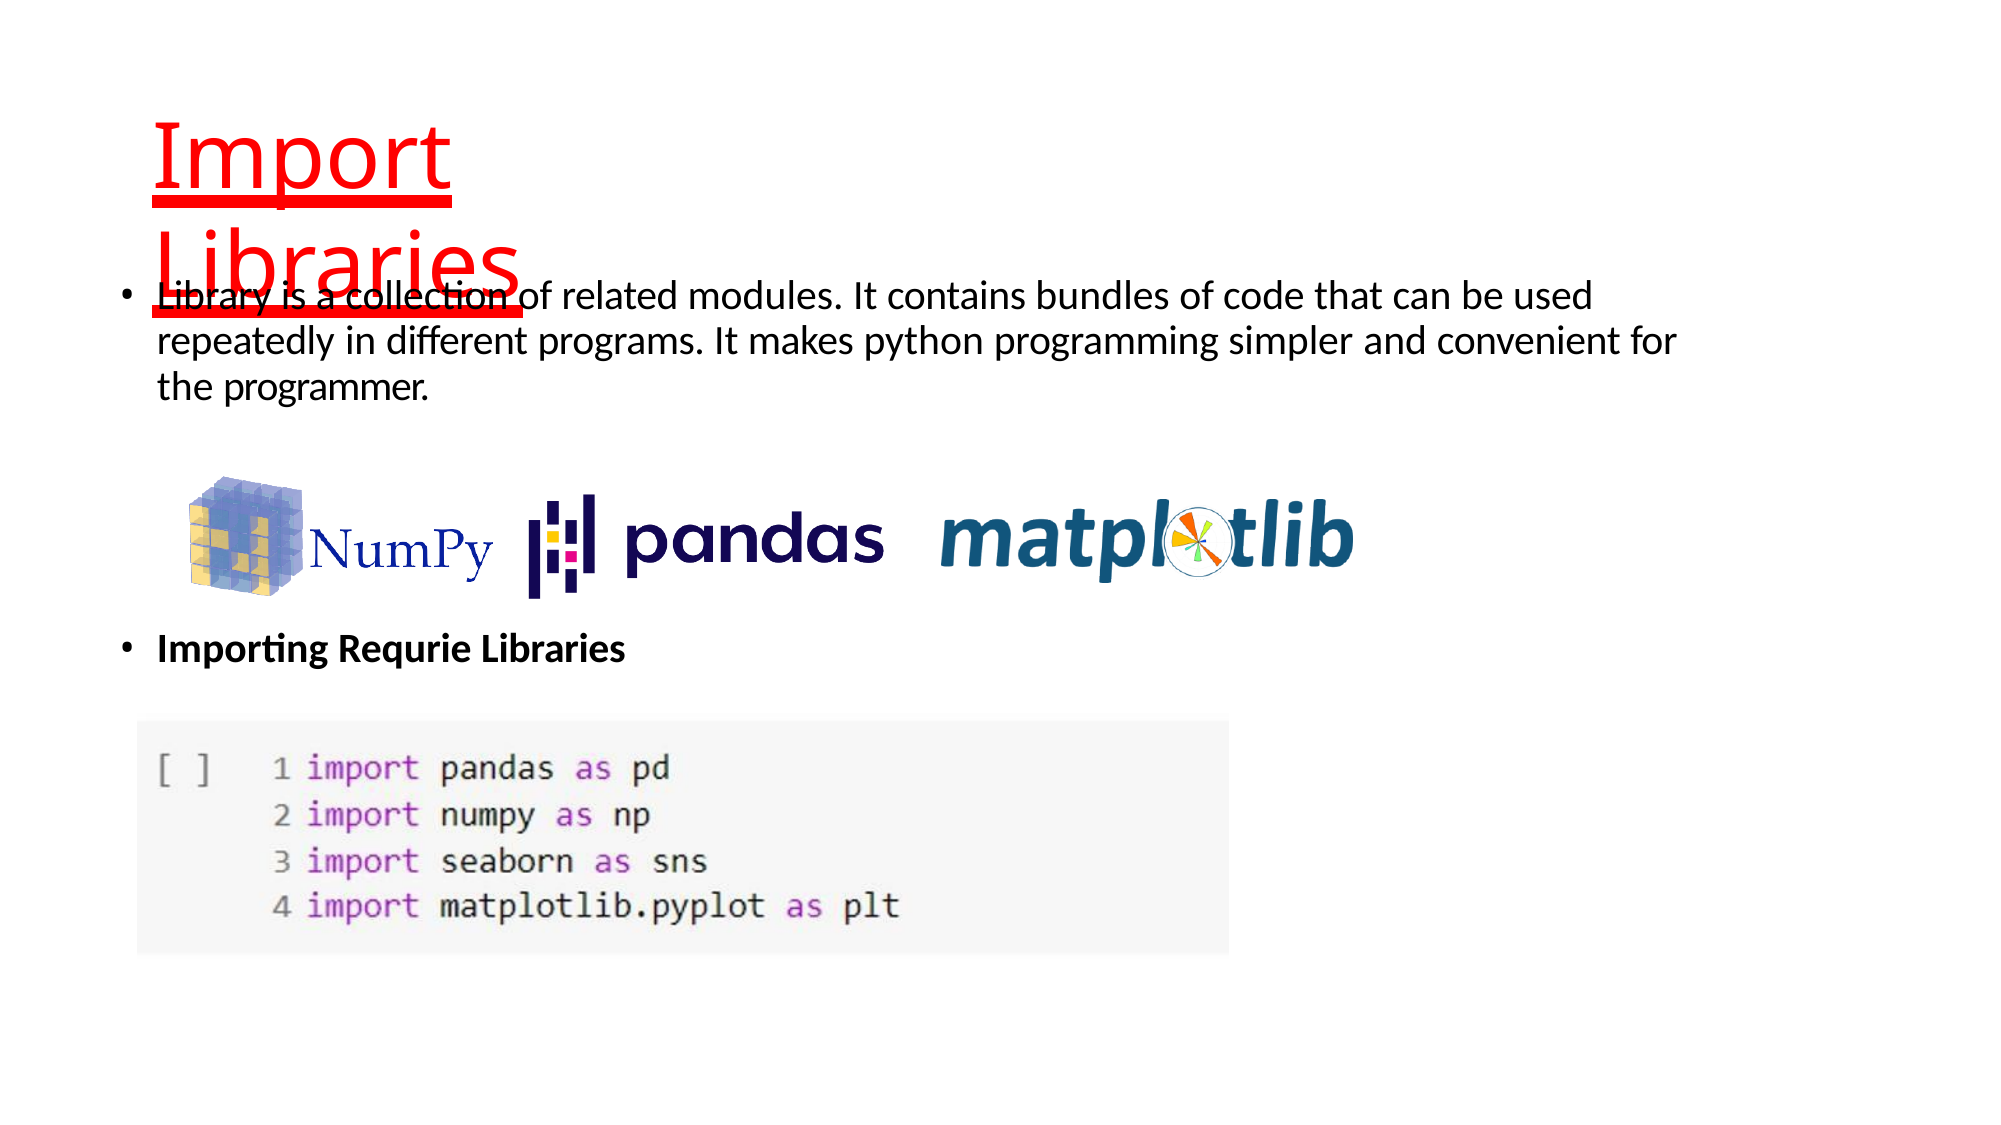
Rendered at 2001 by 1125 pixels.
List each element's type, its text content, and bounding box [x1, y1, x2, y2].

picture [527, 493, 884, 600]
text_box Importing Requrie Libraries [117, 618, 628, 671]
picture [941, 499, 1353, 583]
title Import Libraries [150, 94, 729, 266]
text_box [189, 475, 493, 597]
picture [137, 713, 1230, 959]
text_box Library is a collection of related modules. It contains bundles of code that can be used repeatedly in different programs. It makes python programming simpler and convenient for the programmer. [117, 266, 1688, 410]
